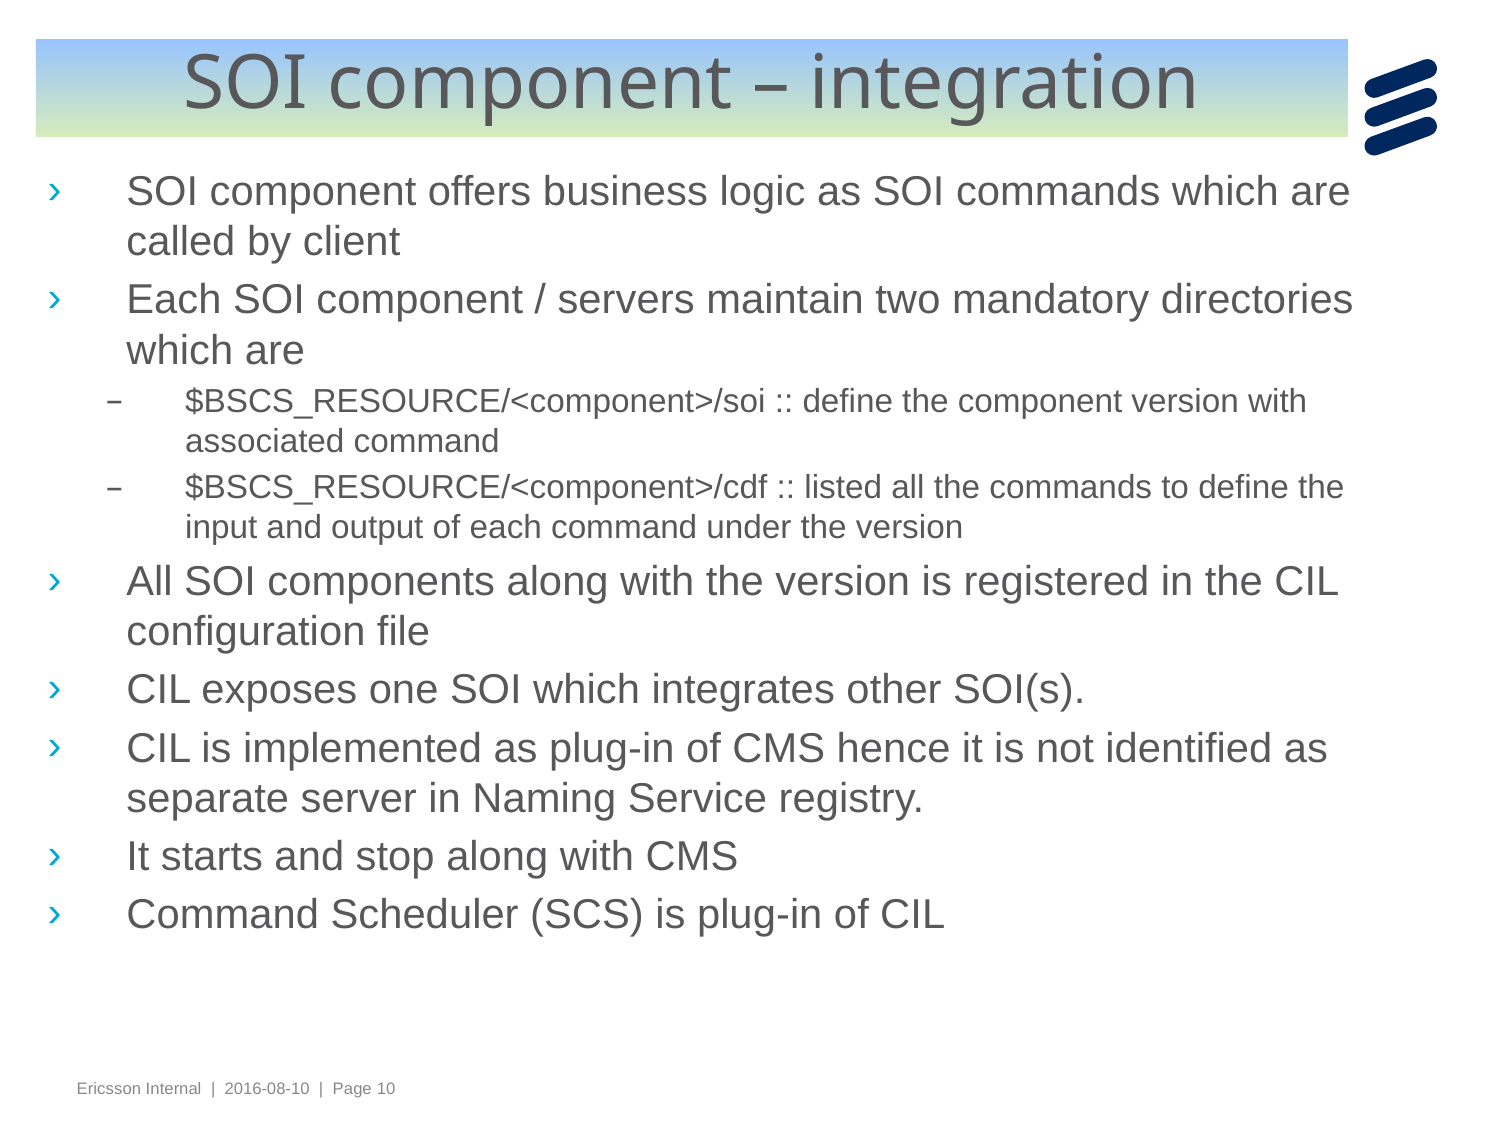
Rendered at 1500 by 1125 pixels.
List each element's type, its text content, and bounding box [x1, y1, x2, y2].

text_box SOI component offers business logic as SOI commands which are called by client Each SOI component / servers maintain two mandatory directories which are $BSCS_RESOURCE/<component>/soi :: define the component version with associated command $BSCS_RESOURCE/<component>/cdf :: listed all the commands to define the input and output of each command under the version All SOI components along with the version is registered in the CIL configuration file CIL exposes one SOI which integrates other SOI(s). CIL is implemented as plug-in of CMS hence it is not identified as separate server in Naming Service registry. It starts and stop along with CMS Command Scheduler (SCS) is plug-in of CIL [35, 163, 1437, 1102]
title SOI component – integration [35, 39, 1349, 137]
